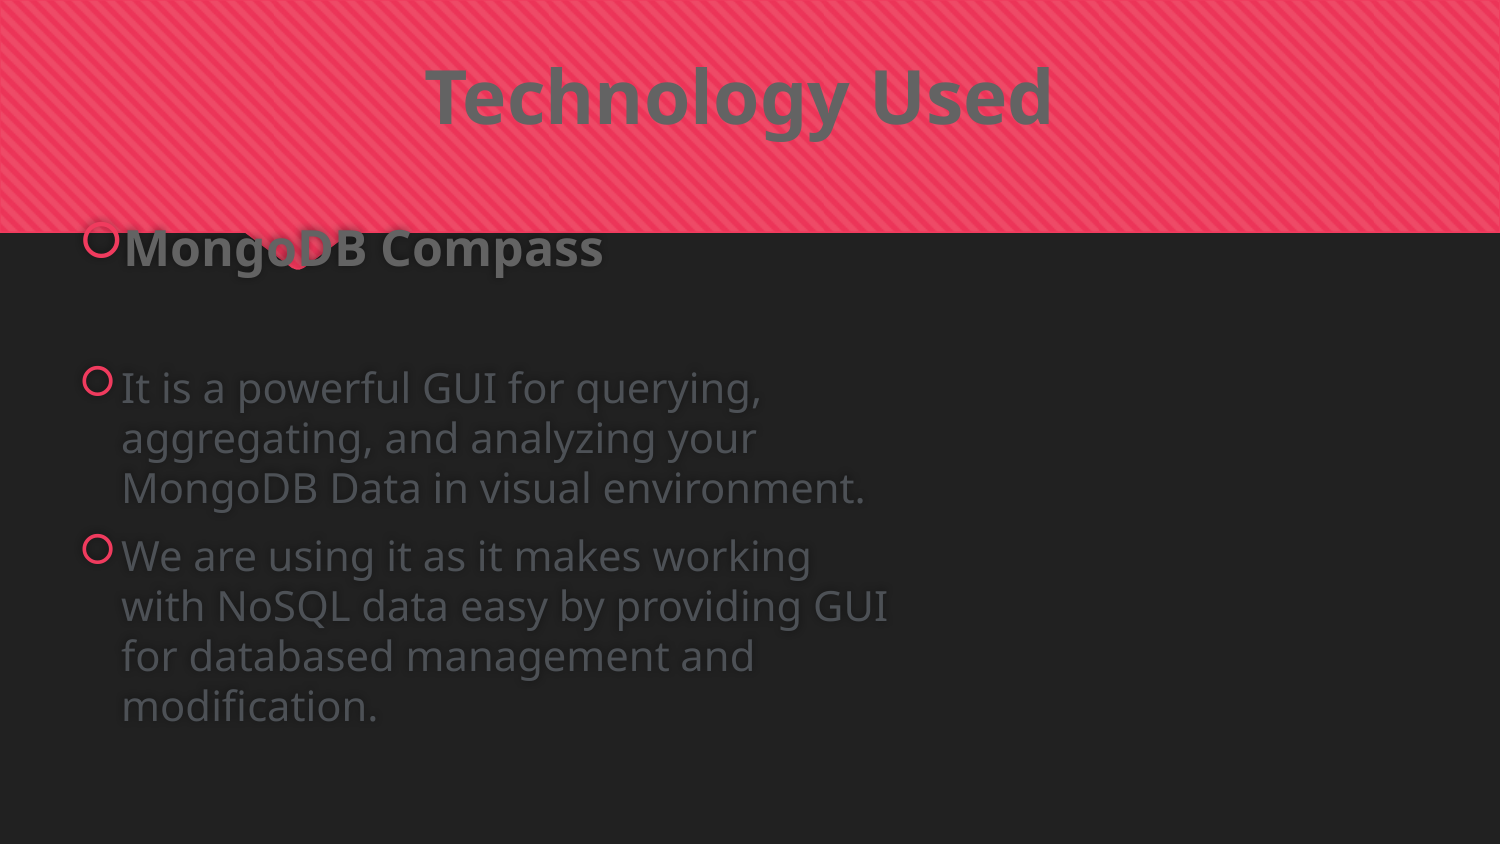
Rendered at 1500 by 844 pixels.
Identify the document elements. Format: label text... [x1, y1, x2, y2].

text_box Technology Used [410, 41, 1090, 147]
list MongoDB Compass It is a powerful GUI for querying, aggregating, and analyzing your MongoDB Data in visual environment. We are using it as it makes working with NoSQL data easy by providing GUI for databased management and modification. [64, 189, 913, 757]
